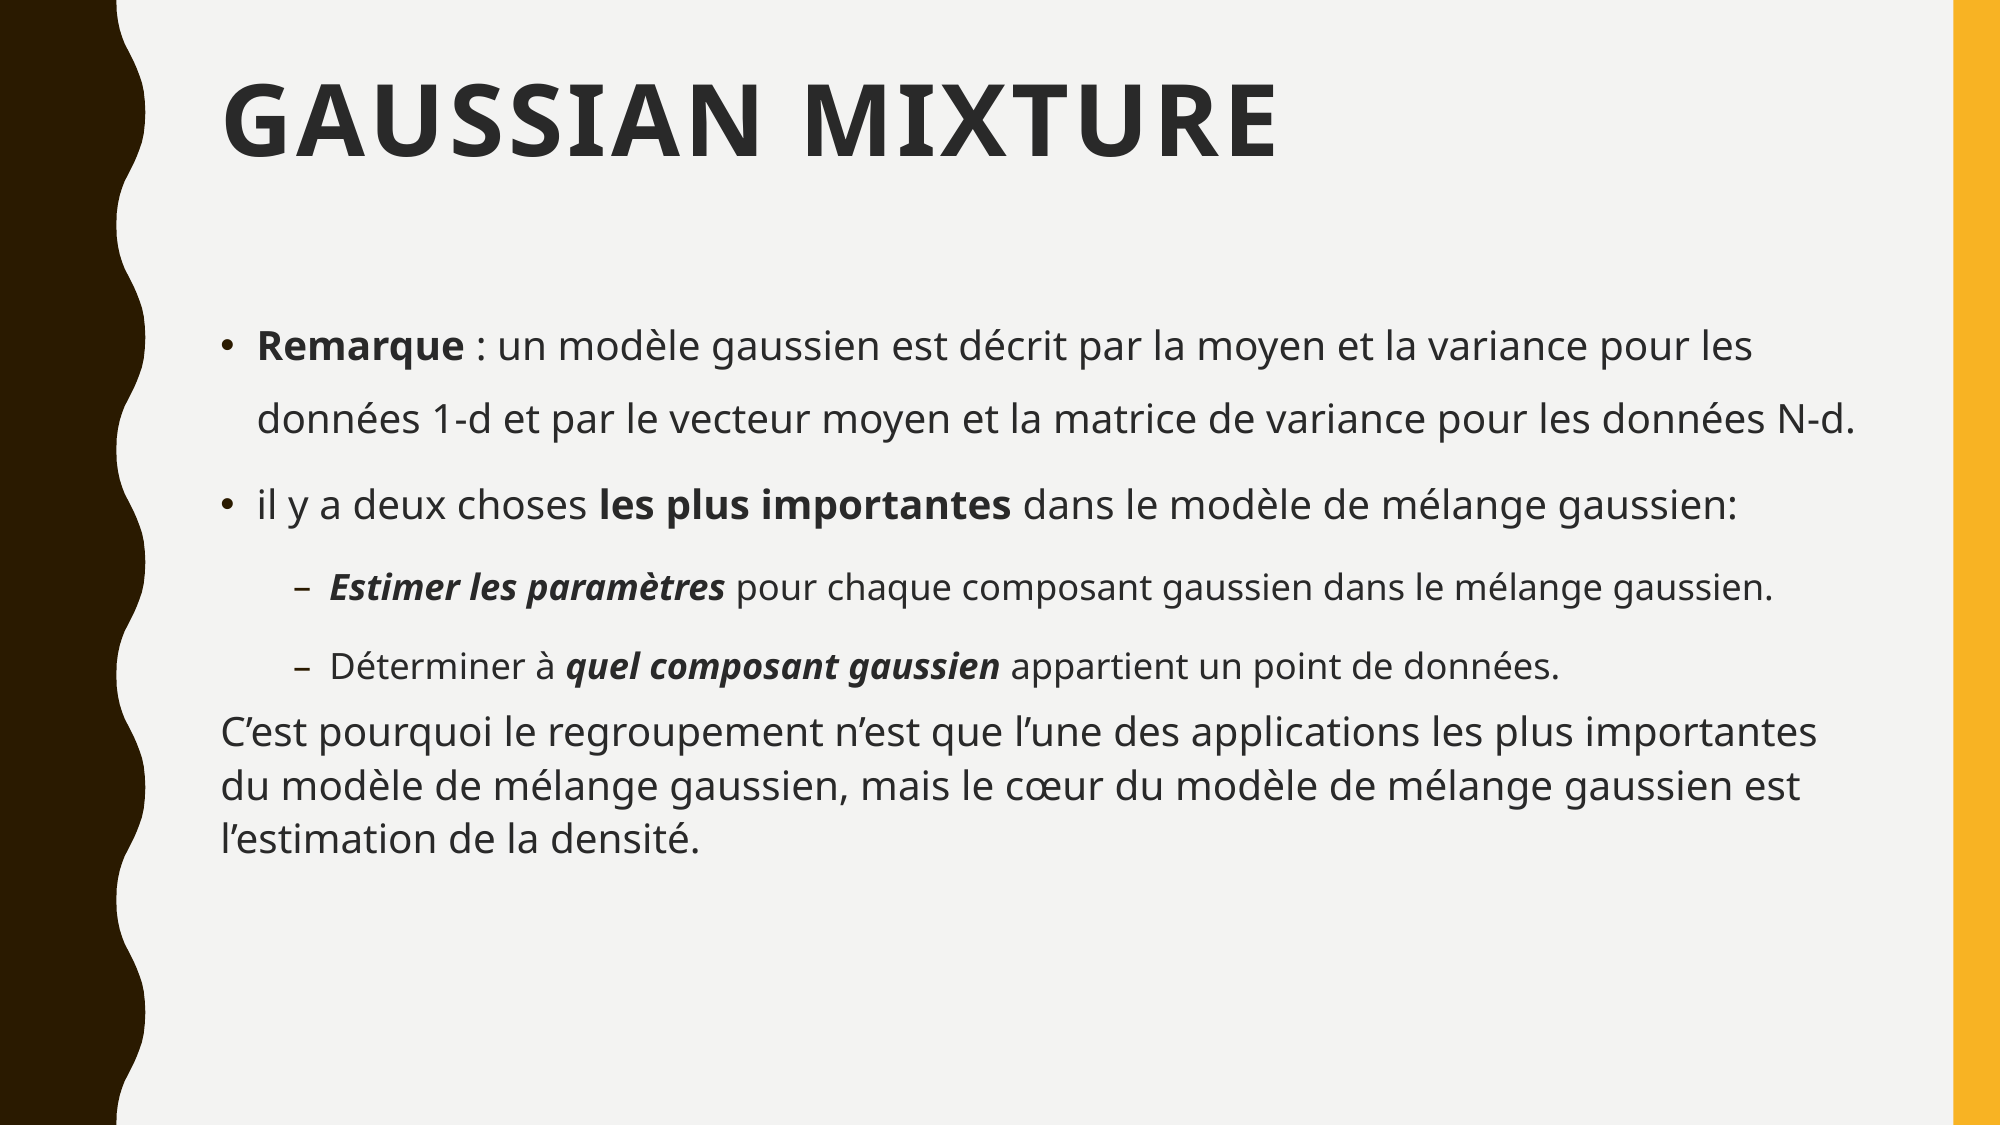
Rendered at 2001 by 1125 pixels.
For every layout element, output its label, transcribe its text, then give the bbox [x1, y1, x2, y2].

title Gaussian Mixture [205, 62, 1875, 183]
list Remarque : un modèle gaussien est décrit par la moyen et la variance pour les données 1-d et par le vecteur moyen et la matrice de variance pour les données N-d. il y a deux choses les plus importantes dans le modèle de mélange gaussien: Estimer les paramètres pour chaque composant gaussien dans le mélange gaussien. Déterminer à quel composant gaussien appartient un point de données. C’est pourquoi le regroupement n’est que l’une des applications les plus importantes du modèle de mélange gaussien, mais le cœur du modèle de mélange gaussien est l’estimation de la densité. [205, 288, 1875, 942]
